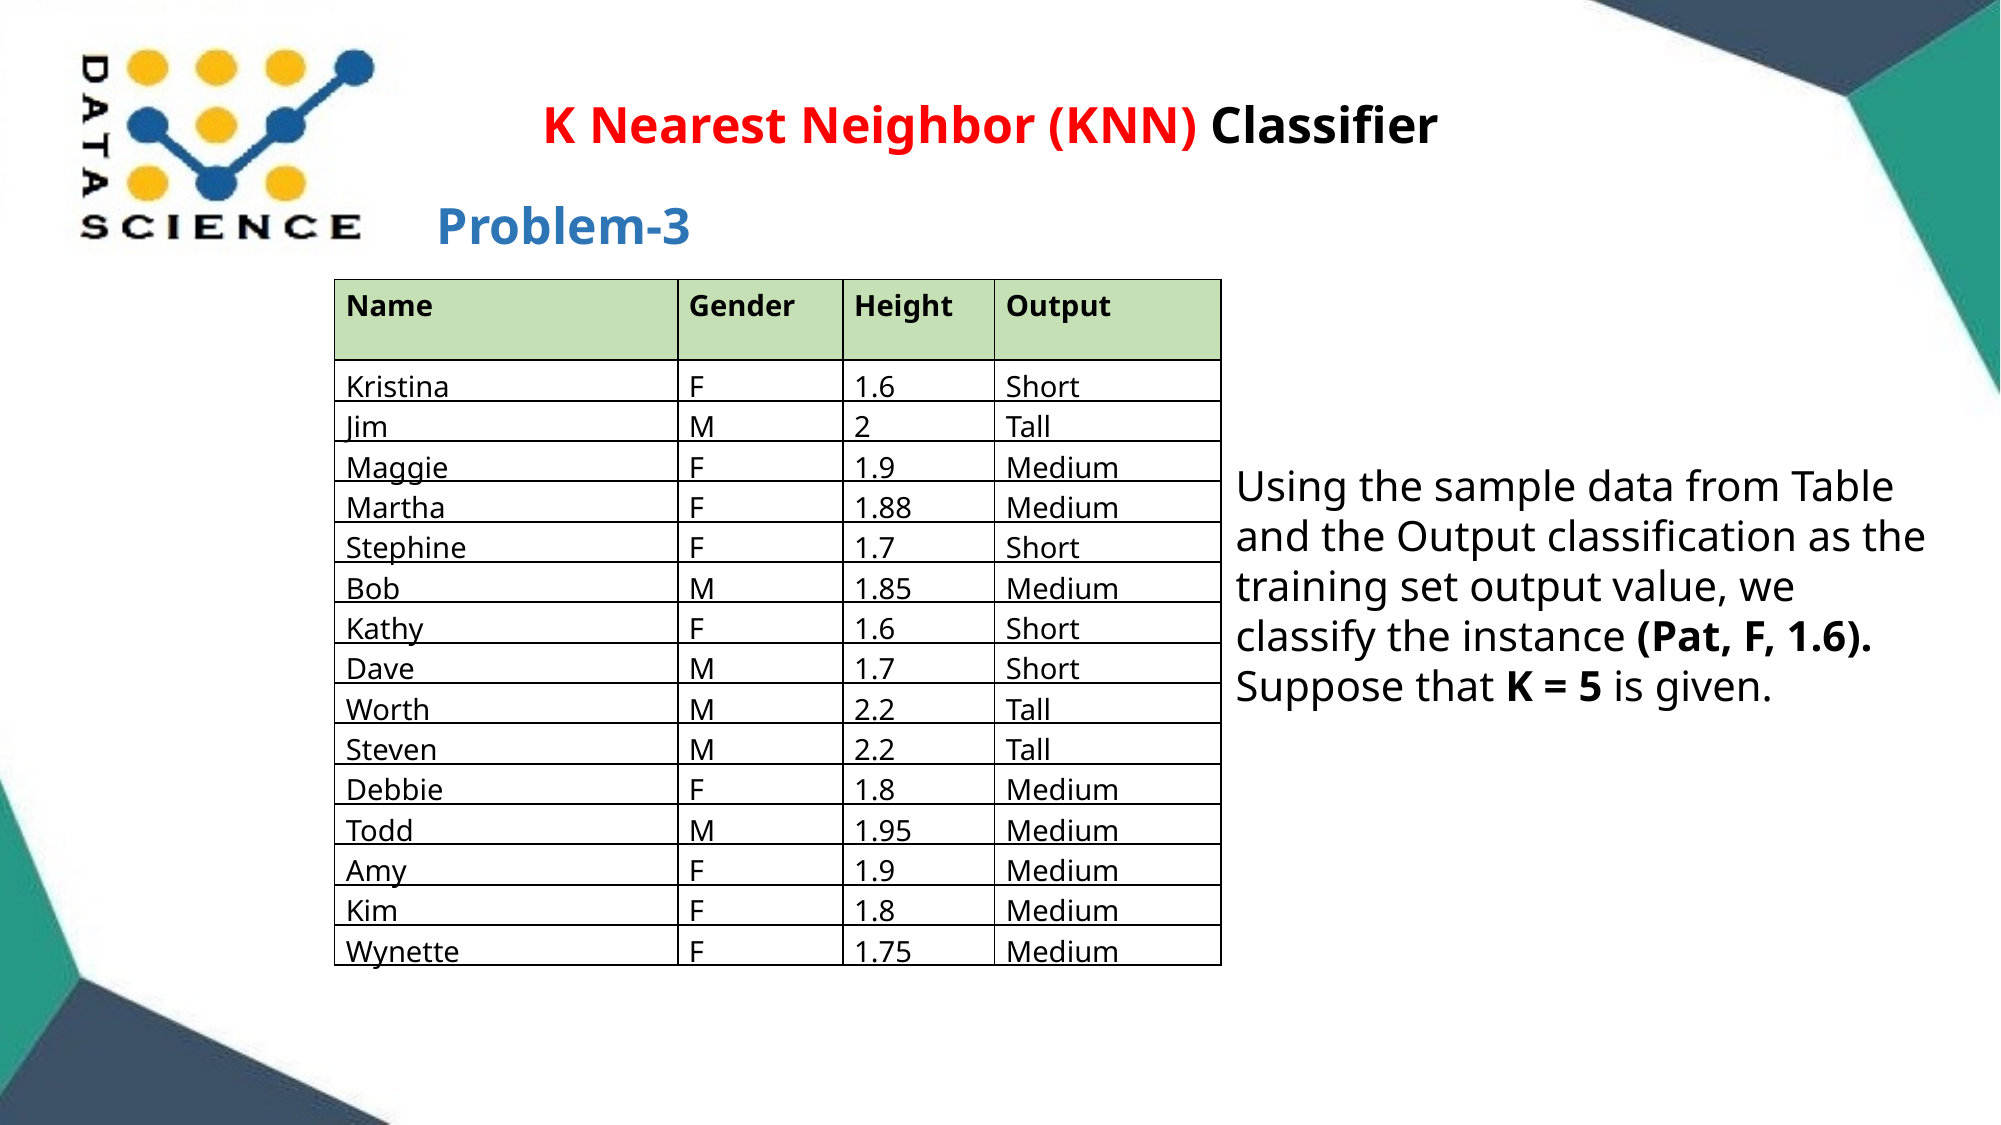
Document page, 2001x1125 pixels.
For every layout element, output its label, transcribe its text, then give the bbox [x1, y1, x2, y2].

table_cell 1.8 [844, 886, 994, 924]
table_cell F [679, 442, 842, 480]
table_cell Kim [335, 886, 677, 924]
table_header Height [844, 280, 994, 359]
table_cell Amy [335, 845, 677, 884]
table_cell Short [995, 603, 1220, 642]
table_cell F [679, 765, 842, 803]
table_cell Medium [995, 442, 1220, 480]
table_cell 1.7 [844, 523, 994, 561]
table_cell 1.88 [844, 482, 994, 521]
table_cell Wynette [335, 926, 677, 964]
text_box Problem-3 [422, 178, 707, 262]
table_cell Jim [335, 402, 677, 440]
table_header Output [995, 280, 1220, 359]
table_cell Kristina [335, 361, 677, 400]
table_cell Dave [335, 644, 677, 682]
text_box Using the sample data from Table and the Output classification as the training set output value, we classify the instance (Pat, F, 1.6). Suppose that K = 5 is given. [1222, 452, 1959, 718]
table_cell 1.75 [844, 926, 994, 964]
table_cell 1.7 [844, 644, 994, 682]
table_cell Todd [335, 805, 677, 843]
table_cell 1.9 [844, 845, 994, 884]
table_cell Medium [995, 563, 1220, 601]
picture [0, 0, 2001, 1125]
table_cell M [679, 805, 842, 843]
table_cell Medium [995, 926, 1220, 964]
table_cell Medium [995, 765, 1220, 803]
table_cell Debbie [335, 765, 677, 803]
table_cell Medium [995, 845, 1220, 884]
table_cell F [679, 523, 842, 561]
table_cell Short [995, 644, 1220, 682]
table_cell M [679, 644, 842, 682]
table_cell 1.6 [844, 361, 994, 400]
table_cell M [679, 402, 842, 440]
table_cell Tall [995, 684, 1220, 722]
text_box K Nearest Neighbor (KNN) Classifier [509, 77, 1487, 162]
table_cell M [679, 563, 842, 601]
table_cell Bob [335, 563, 677, 601]
table_cell 2.2 [844, 684, 994, 722]
table_cell Kathy [335, 603, 677, 642]
table_cell 1.6 [844, 603, 994, 642]
table_cell M [679, 724, 842, 763]
table_cell Short [995, 523, 1220, 561]
table_cell Martha [335, 482, 677, 521]
table_header Gender [679, 280, 842, 359]
table_cell 1.9 [844, 442, 994, 480]
table_cell F [679, 603, 842, 642]
table_cell 1.95 [844, 805, 994, 843]
table_cell F [679, 926, 842, 964]
table_cell Tall [995, 724, 1220, 763]
table_cell Short [995, 361, 1220, 400]
table_cell 1.8 [844, 765, 994, 803]
table_cell 2.2 [844, 724, 994, 763]
table_cell Medium [995, 886, 1220, 924]
table_cell 1.85 [844, 563, 994, 601]
table_cell F [679, 361, 842, 400]
table_cell Steven [335, 724, 677, 763]
table_cell F [679, 886, 842, 924]
table_cell Worth [335, 684, 677, 722]
table_cell F [679, 482, 842, 521]
table_cell Maggie [335, 442, 677, 480]
table_cell 2 [844, 402, 994, 440]
table_cell Medium [995, 805, 1220, 843]
table_cell Medium [995, 482, 1220, 521]
table_cell Tall [995, 402, 1220, 440]
table_cell Stephine [335, 523, 677, 561]
table_cell F [679, 845, 842, 884]
table_header Name [335, 280, 677, 359]
table_cell M [679, 684, 842, 722]
